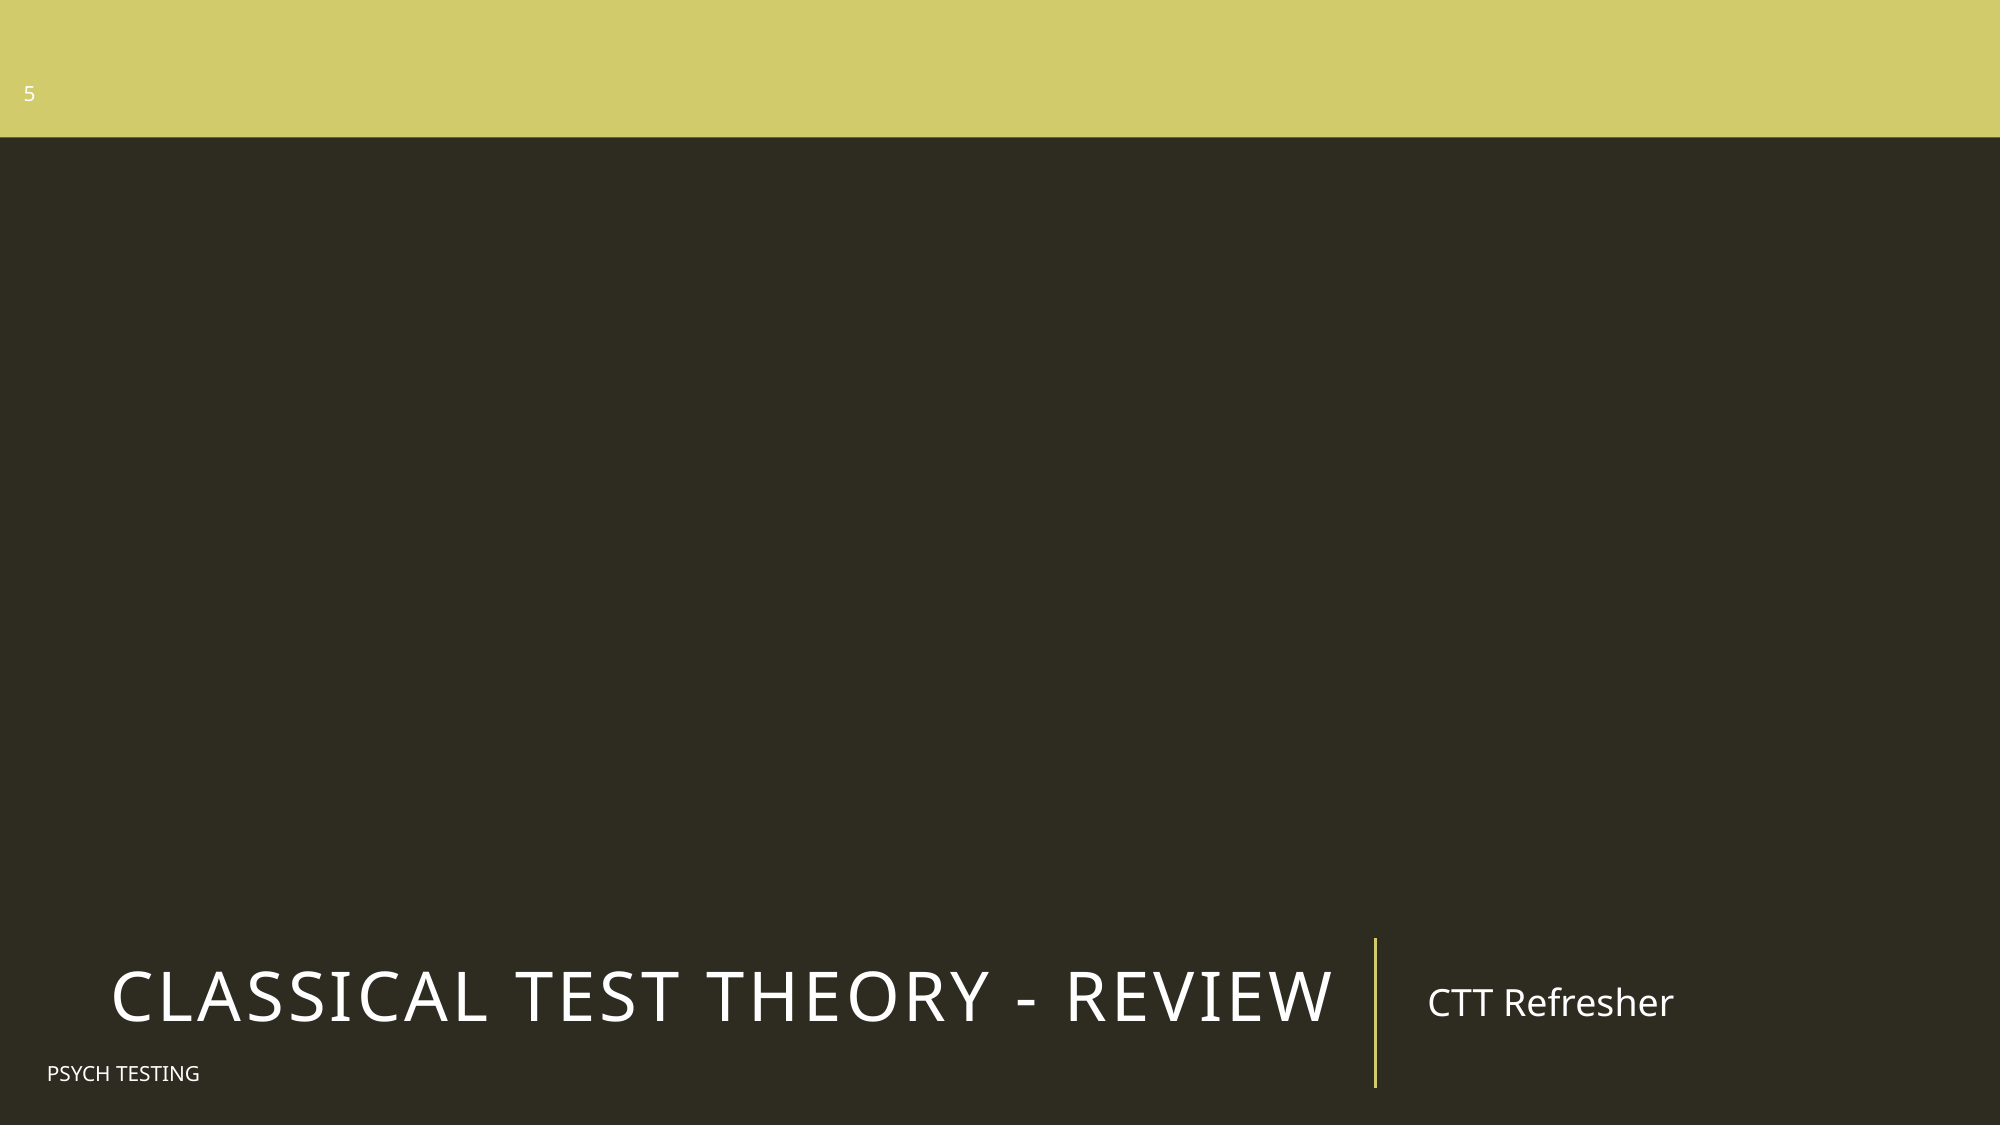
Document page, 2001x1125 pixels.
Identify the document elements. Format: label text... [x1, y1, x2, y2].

slide_number 5 [8, 72, 63, 118]
footer Psych Testing [31, 1052, 375, 1097]
title Classical Test Theory - Review [75, 950, 1350, 1054]
list CTT Refresher [1412, 950, 1938, 1054]
